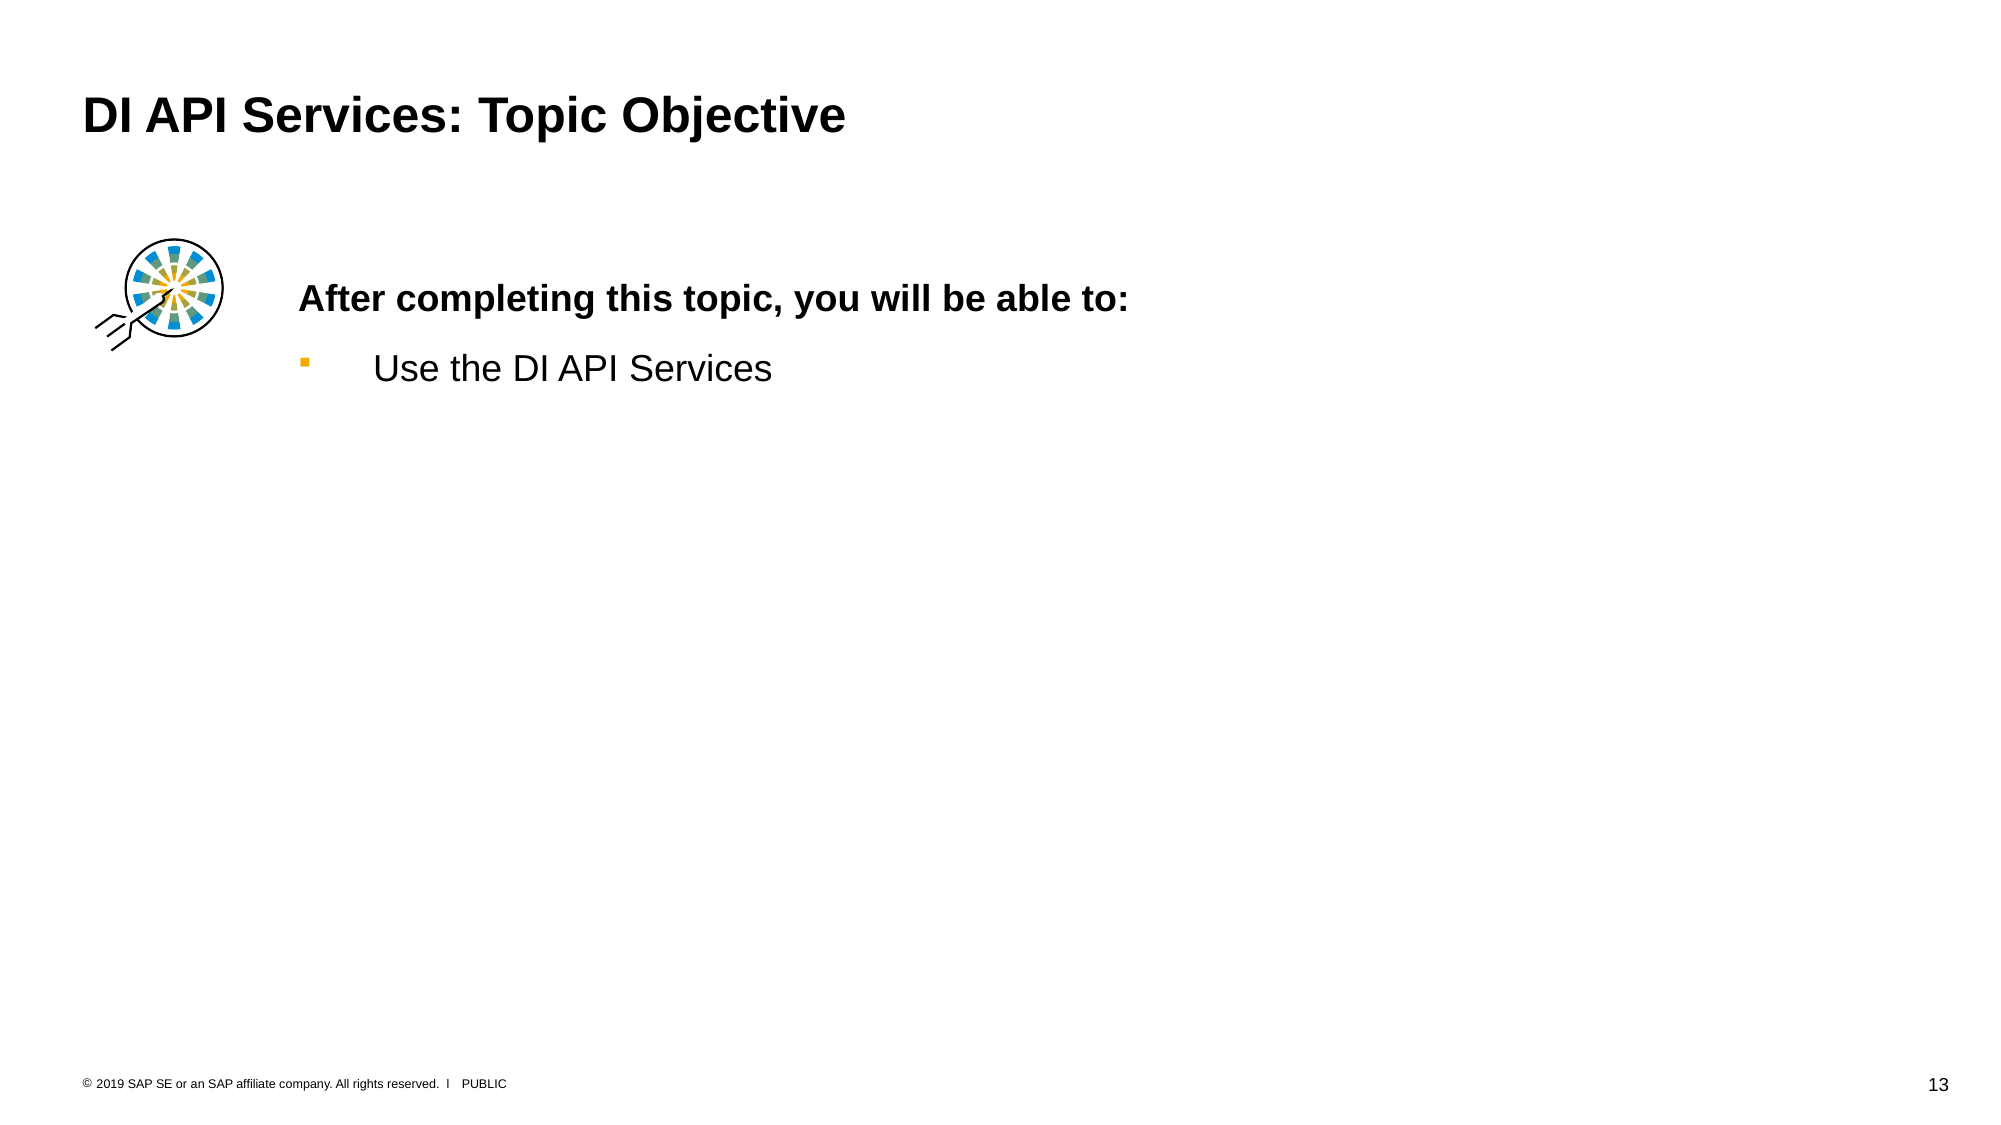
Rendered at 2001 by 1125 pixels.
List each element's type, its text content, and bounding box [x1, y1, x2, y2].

title DI API Services: Topic Objective [82, 82, 1918, 144]
text_box After completing this topic, you will be able to: Use the DI API Services [297, 273, 1918, 389]
picture [82, 218, 236, 372]
